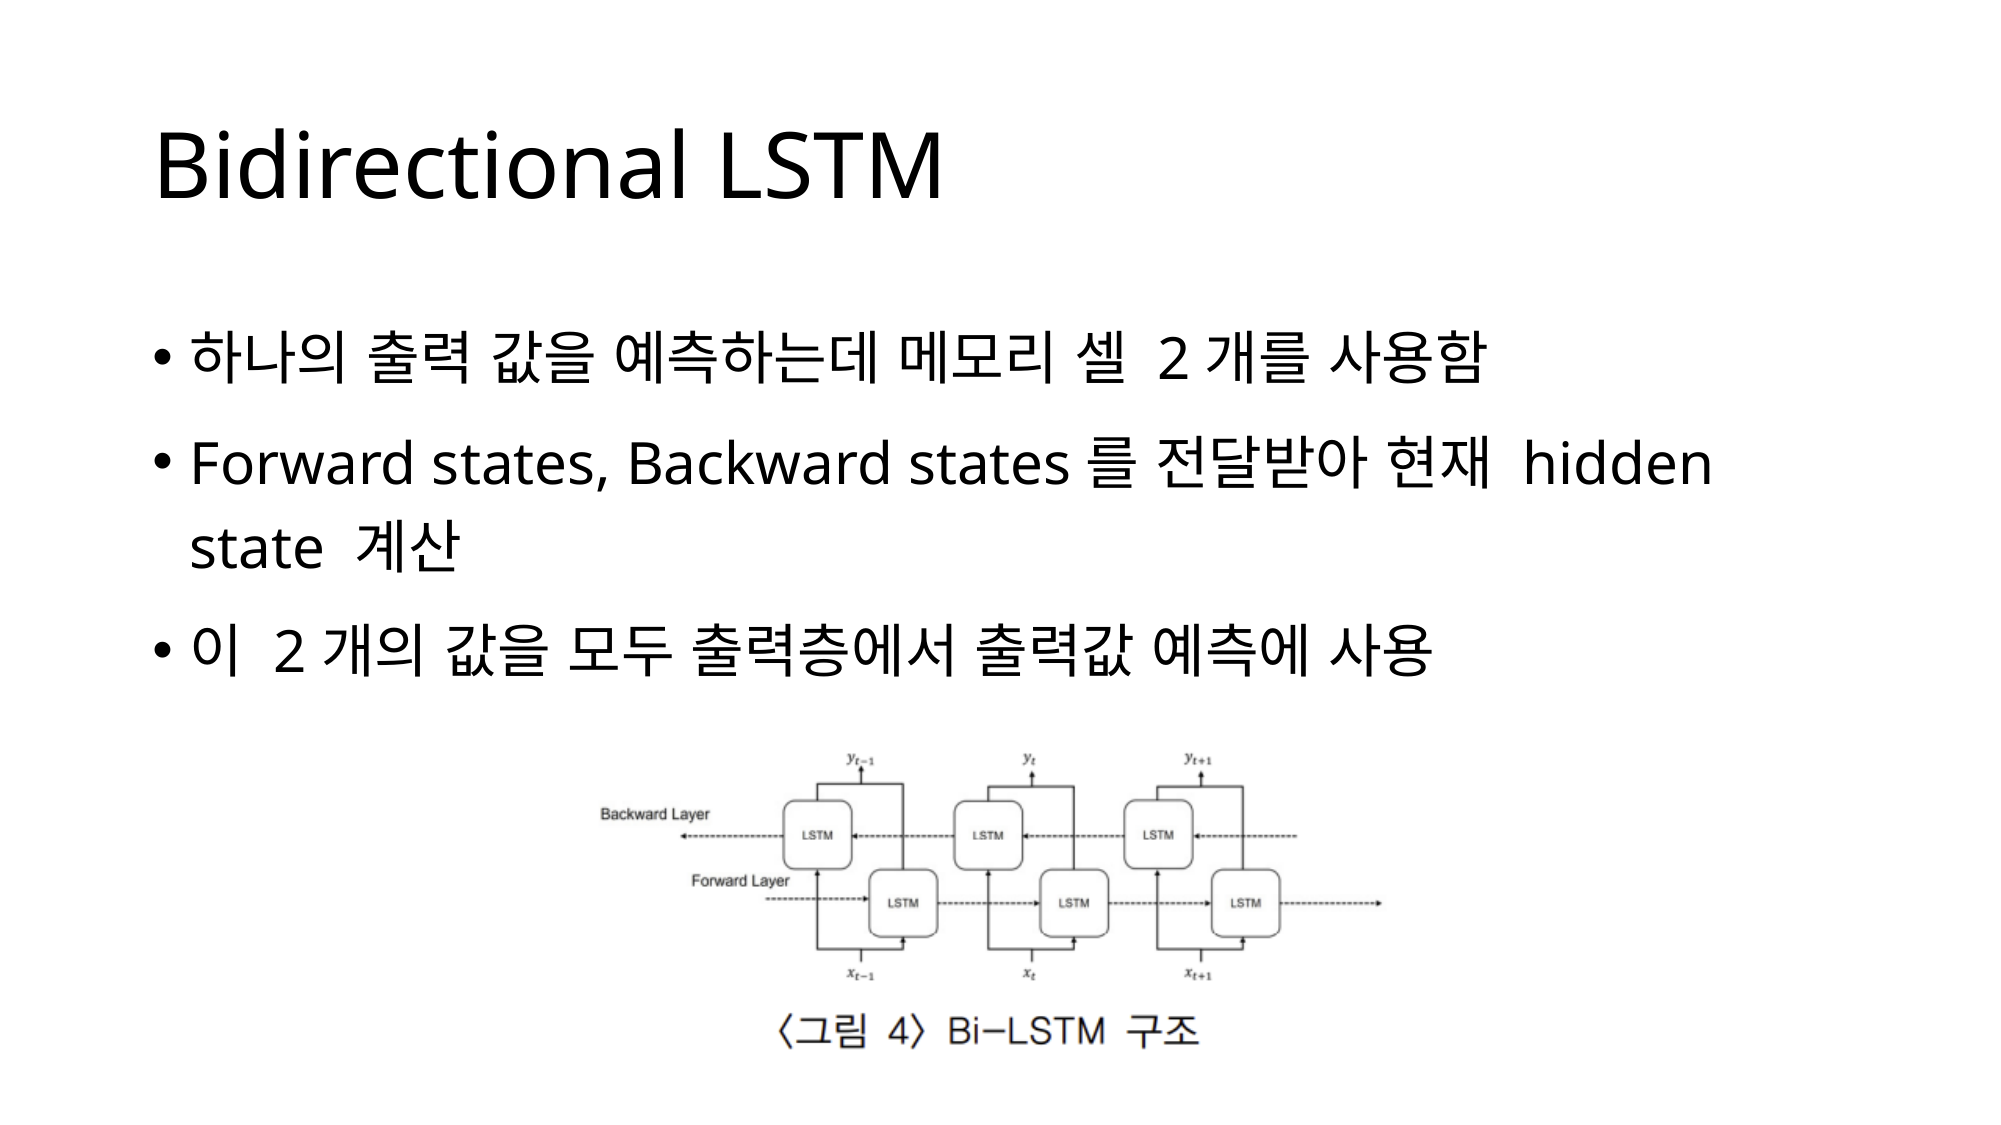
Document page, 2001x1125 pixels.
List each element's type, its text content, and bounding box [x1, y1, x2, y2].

picture [579, 731, 1421, 1066]
list 하나의 출력 값을 예측하는데 메모리 셀 2개를 사용함 Forward states, Backward states를 전달받아 현재 hidden state 계산 이 2개의 값을 모두 출력층에서 출력값 예측에 사용 [137, 299, 1863, 1014]
title Bidirectional LSTM [137, 59, 1863, 278]
